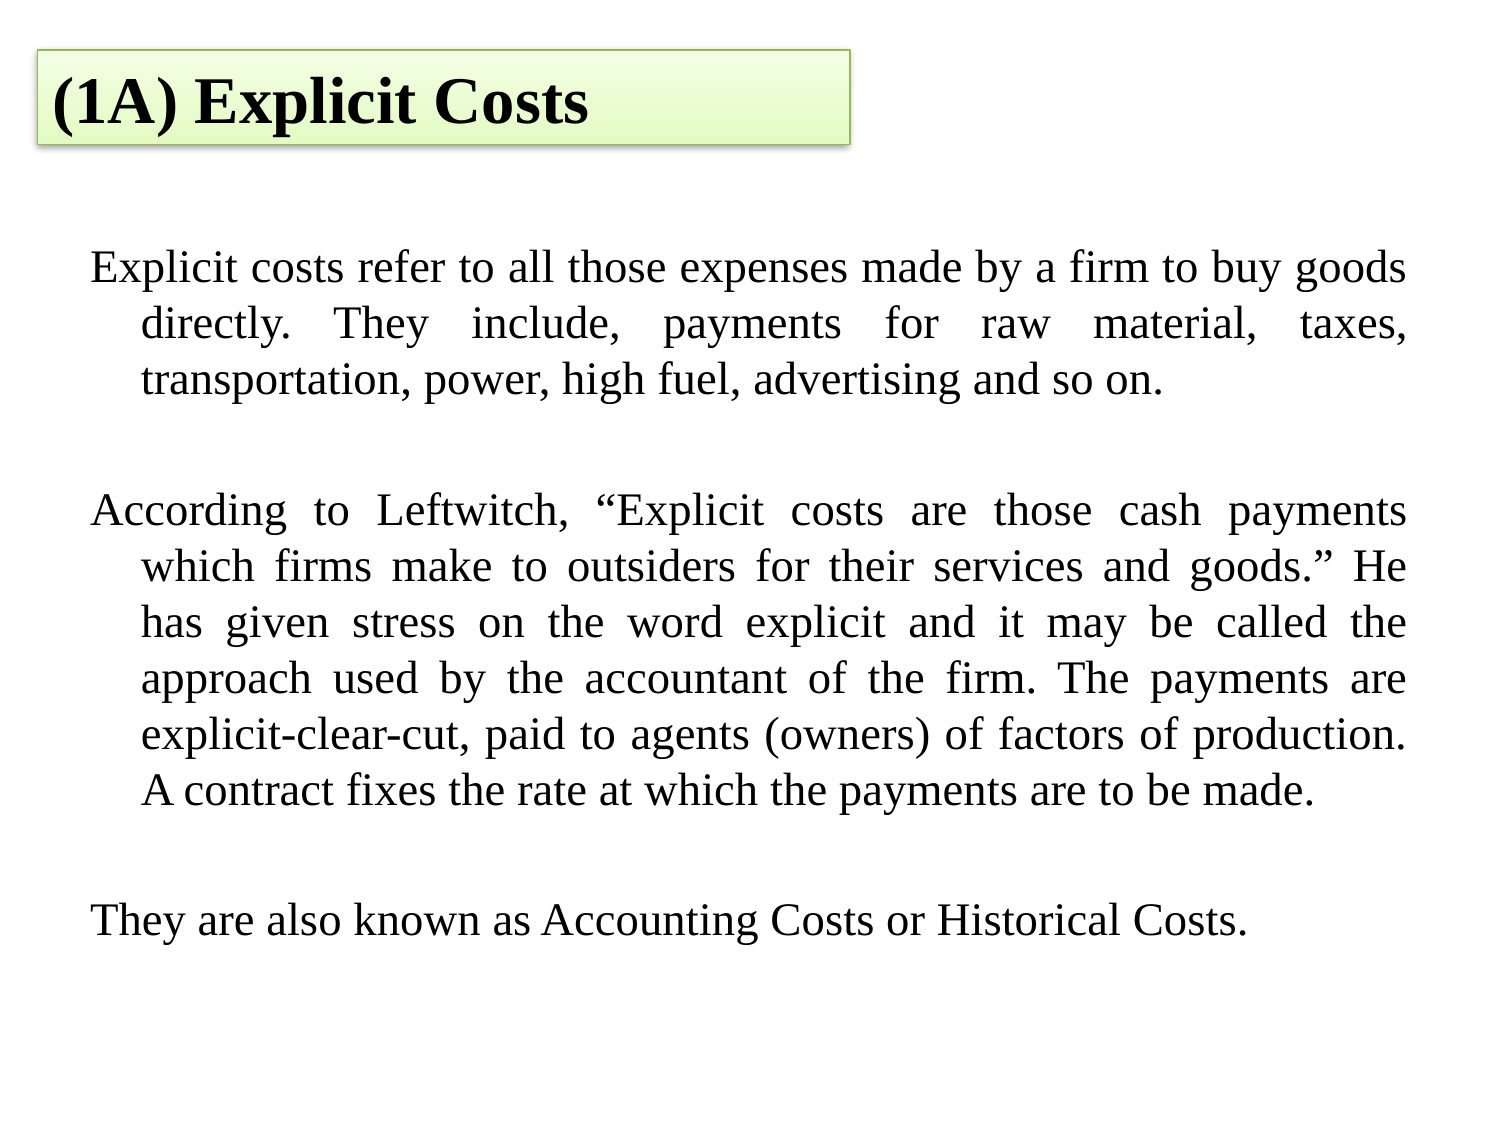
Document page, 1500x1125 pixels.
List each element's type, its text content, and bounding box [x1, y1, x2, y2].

text_box (1A) Explicit Costs [37, 49, 851, 145]
list Explicit costs refer to all those expenses made by a firm to buy goods directly. They include, payments for raw material, taxes, transportation, power, high fuel, advertising and so on. According to Leftwitch, “Explicit costs are those cash payments which firms make to outsiders for their services and goods.” He has given stress on the word explicit and it may be called the approach used by the accountant of the firm. The payments are explicit-clear-cut, paid to agents (owners) of factors of production. A contract fixes the rate at which the payments are to be made. They are also known as Accounting Costs or Historical Costs. [75, 162, 1425, 1005]
